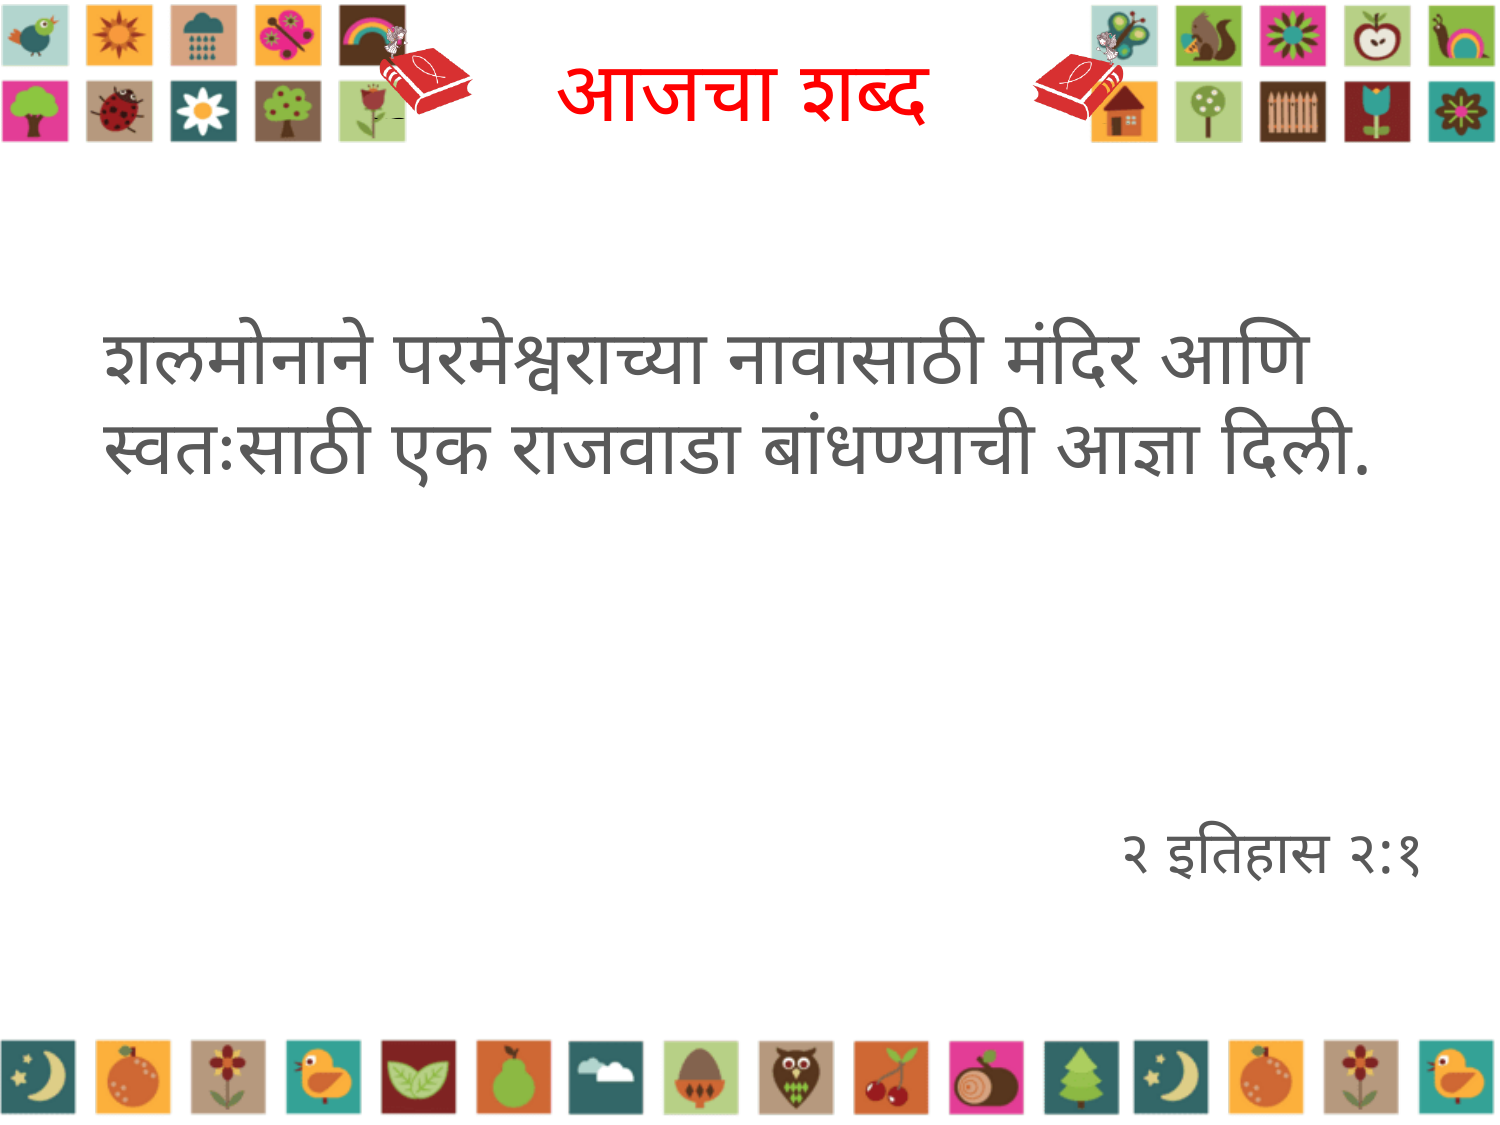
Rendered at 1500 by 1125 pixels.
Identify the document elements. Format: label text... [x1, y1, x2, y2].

text_box आजचा शब्द [425, 31, 1075, 146]
text_box २ इतिहास २:१ [808, 807, 1441, 893]
text_box शलमोनाने परमेश्वराच्या नावासाठी मंदिर आणि स्वतःसाठी एक राजवाडा बांधण्याची आज्ञा दिली. [88, 302, 1436, 498]
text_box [0, 1028, 1500, 1118]
picture [0, 3, 505, 150]
picture [1001, 3, 1500, 150]
